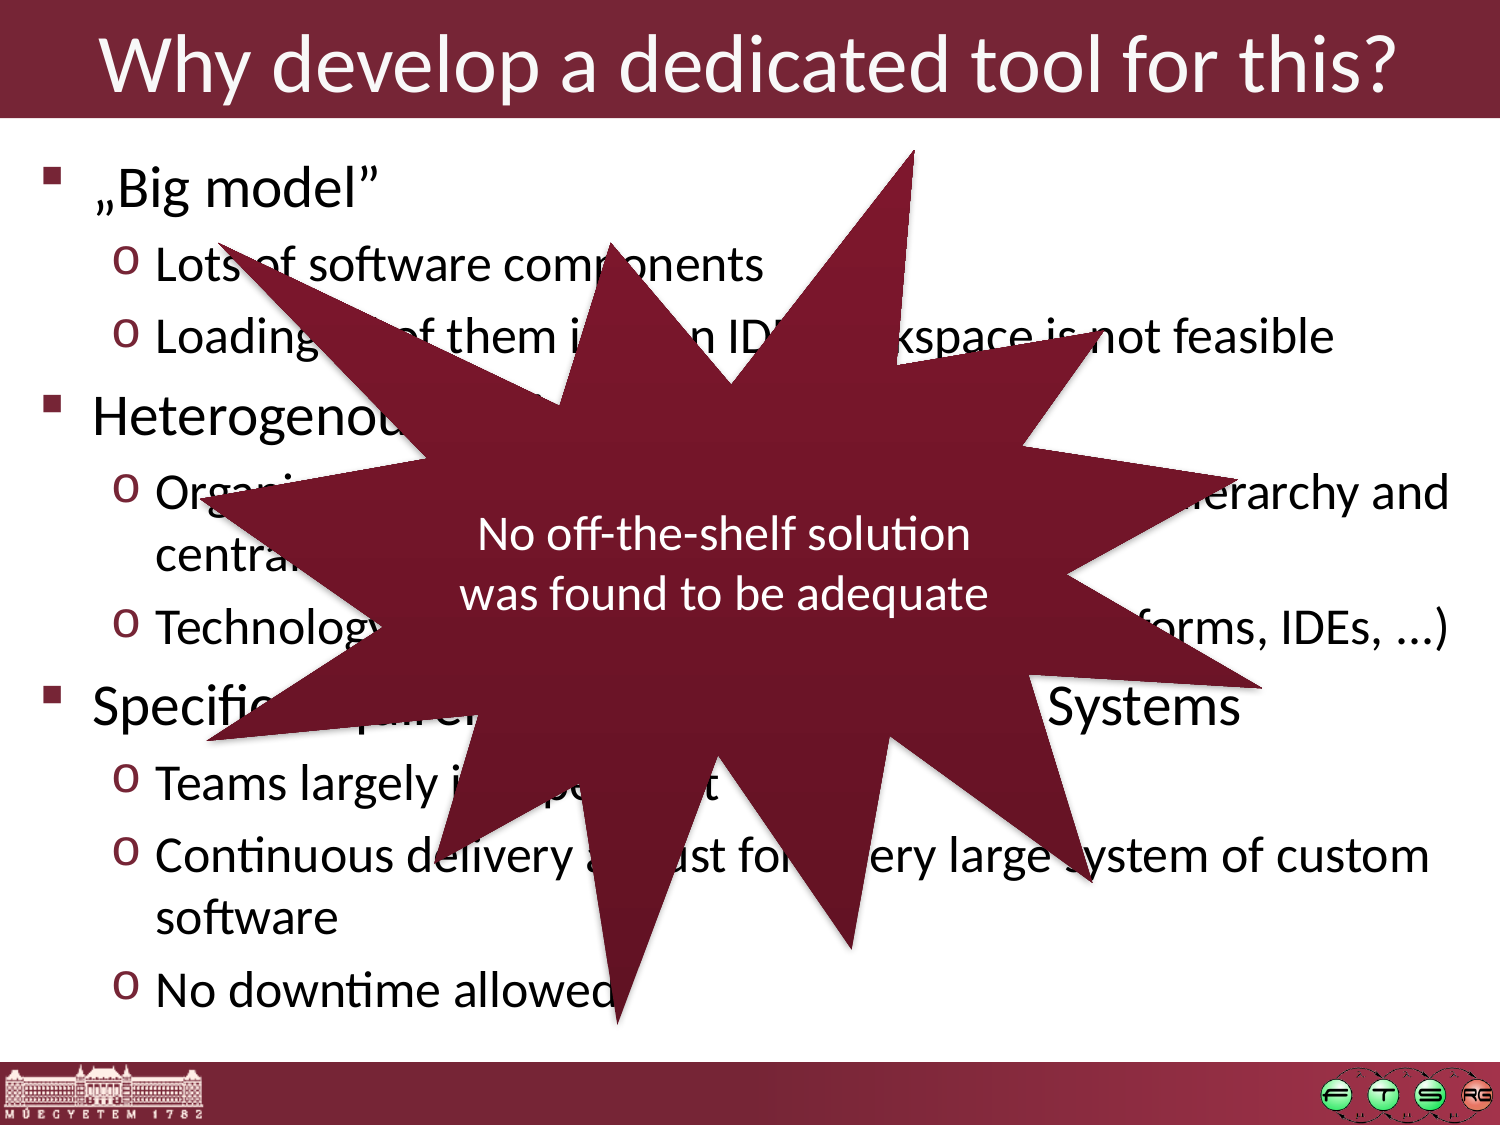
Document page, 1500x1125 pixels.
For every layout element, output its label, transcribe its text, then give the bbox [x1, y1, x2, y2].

list „Big model” Lots of software components Loading all of them into an IDE workspace is not feasible Heterogenous environment Organization (many small dev groups, no strong hierarchy and centralization) Technology (many languages, frameworks, platforms, IDEs, ...) Specific requirements of CERN Controls Systems Teams largely independent Continuous delivery a must for a very large system of custom software No downtime allowed [23, 140, 1477, 1048]
title Why develop a dedicated tool for this? [0, 0, 1500, 119]
picture [0, 1063, 209, 1123]
text_box No off-the-shelf solution was found to be adequate [199, 149, 1263, 1026]
picture [1318, 1065, 1494, 1125]
